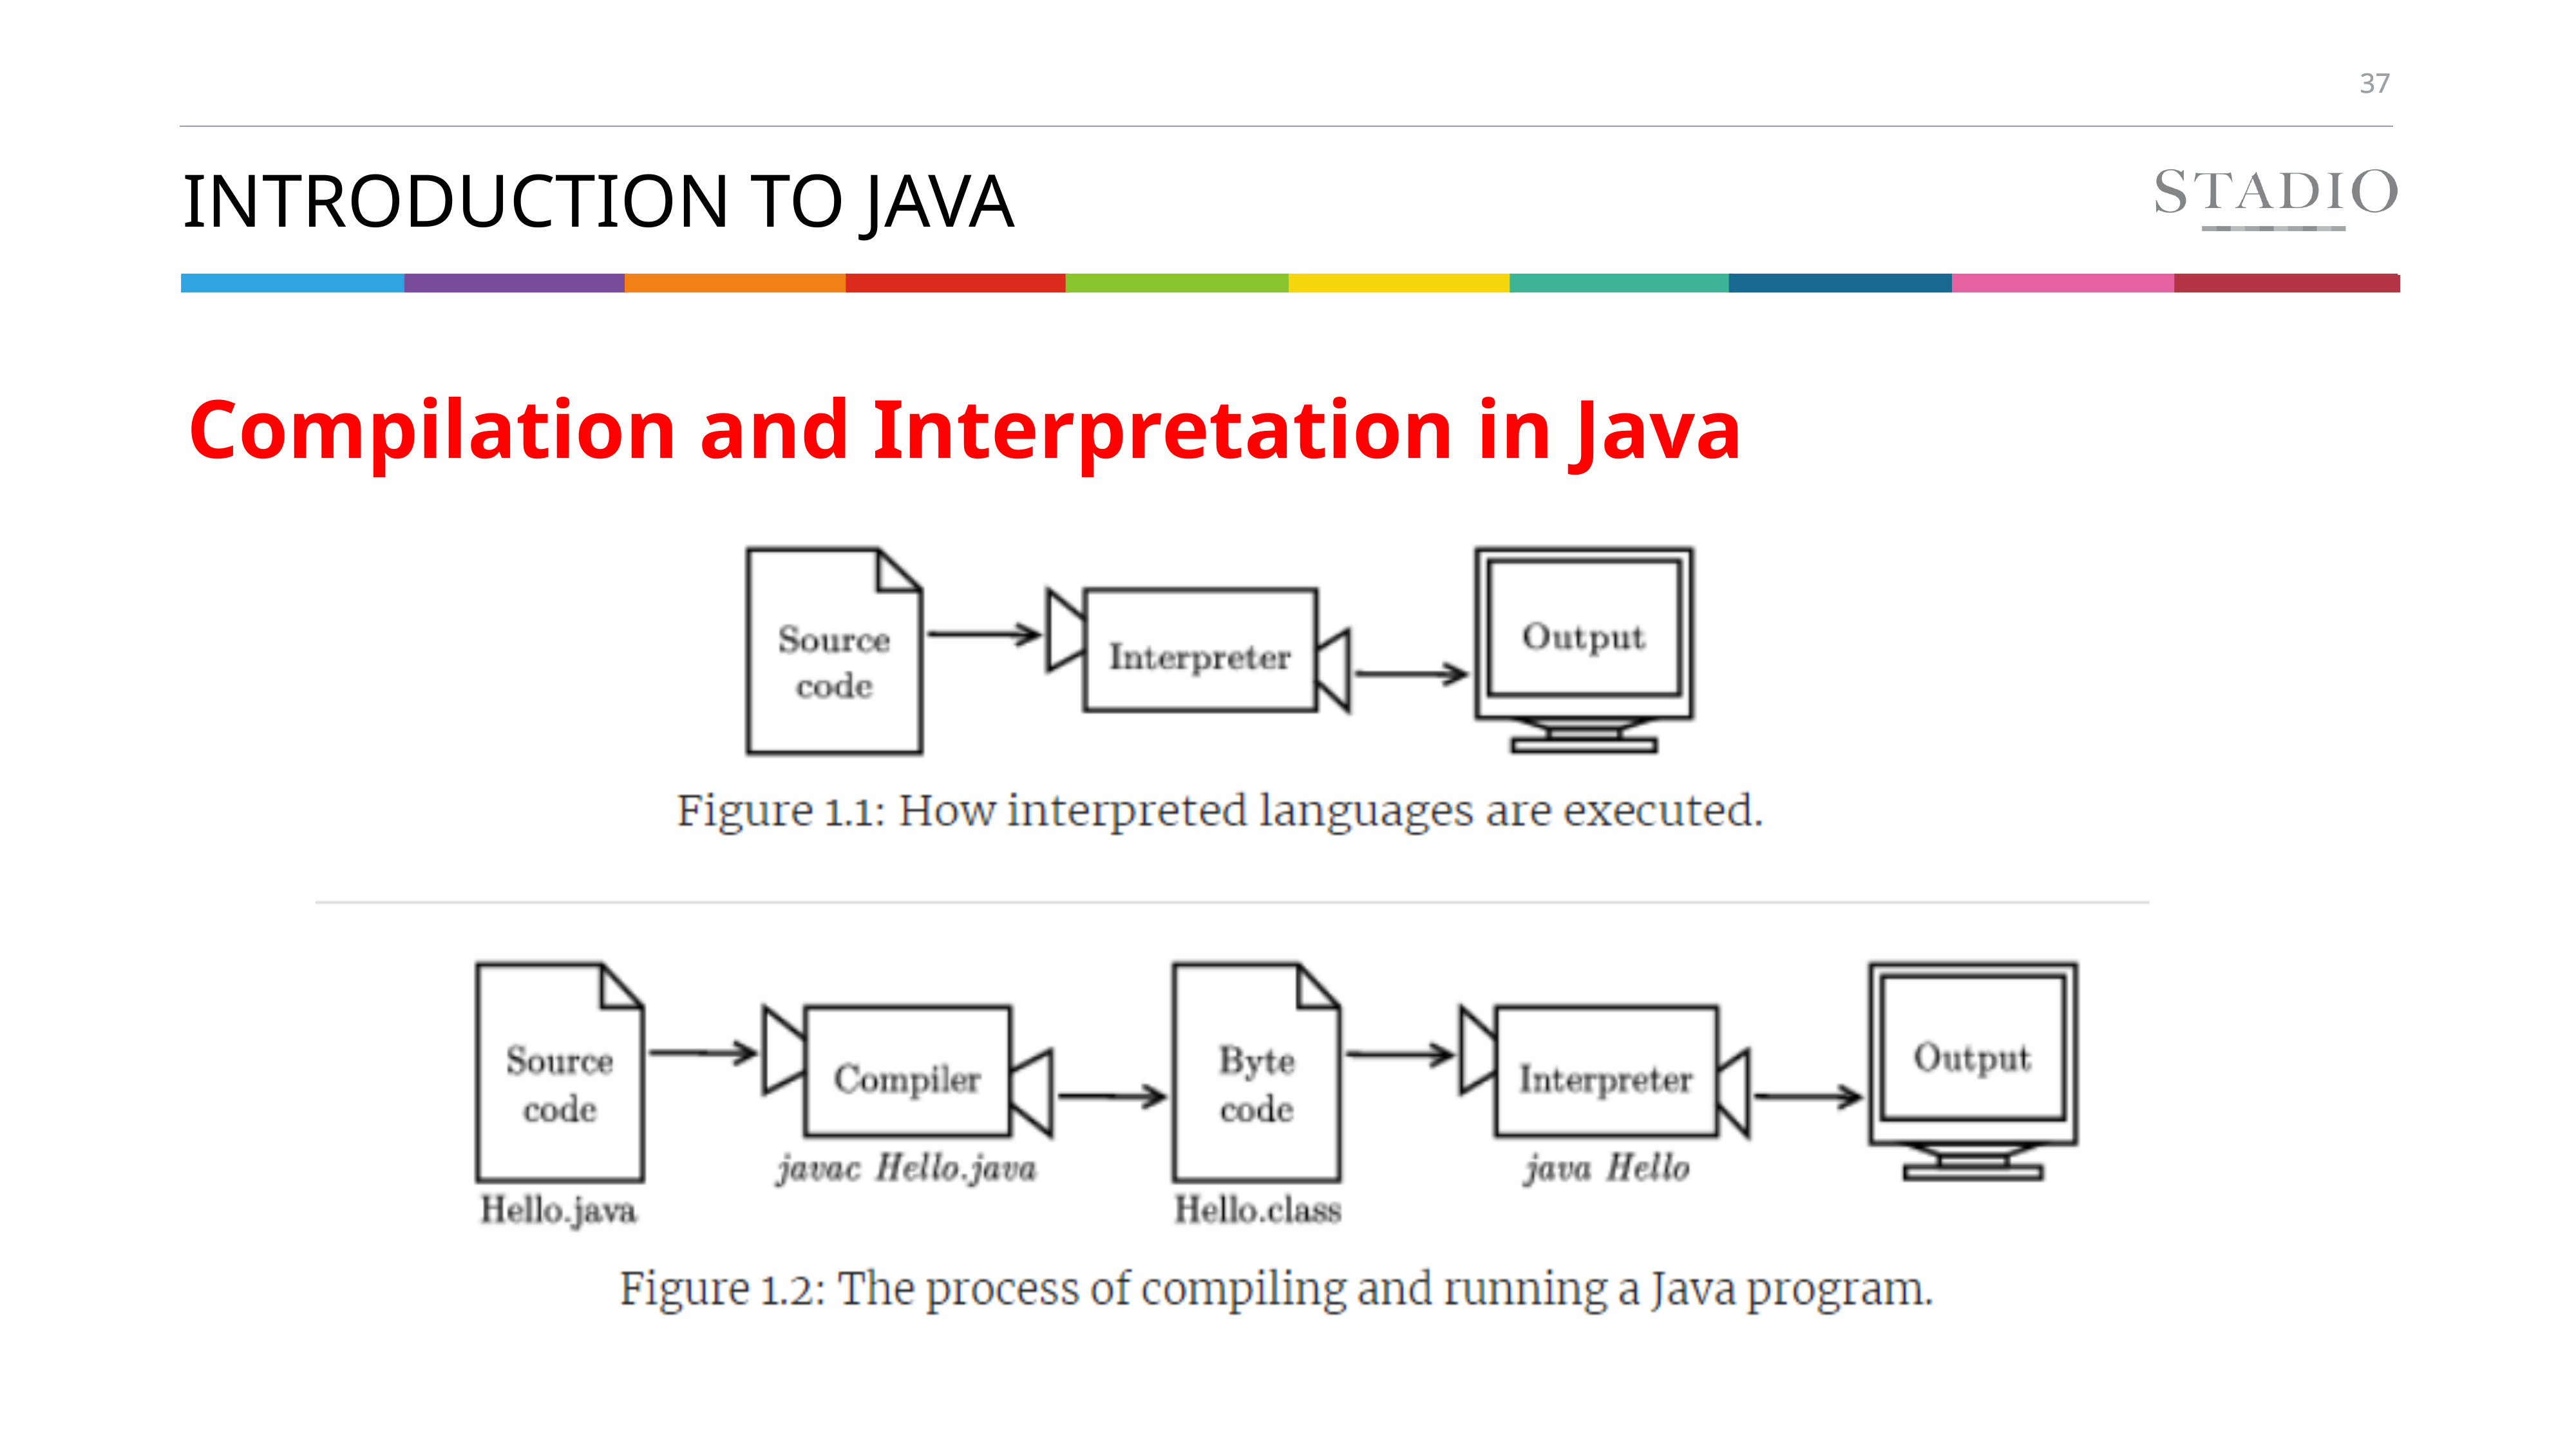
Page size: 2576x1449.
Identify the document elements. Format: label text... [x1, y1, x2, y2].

list Compilation and Interpretation in Java [187, 367, 2407, 1370]
text_box [178, 131, 2398, 279]
picture [574, 511, 1825, 878]
title Introduction to java [182, 128, 2069, 131]
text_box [181, 273, 2398, 293]
picture [316, 900, 2150, 1370]
picture [2112, 126, 2441, 274]
